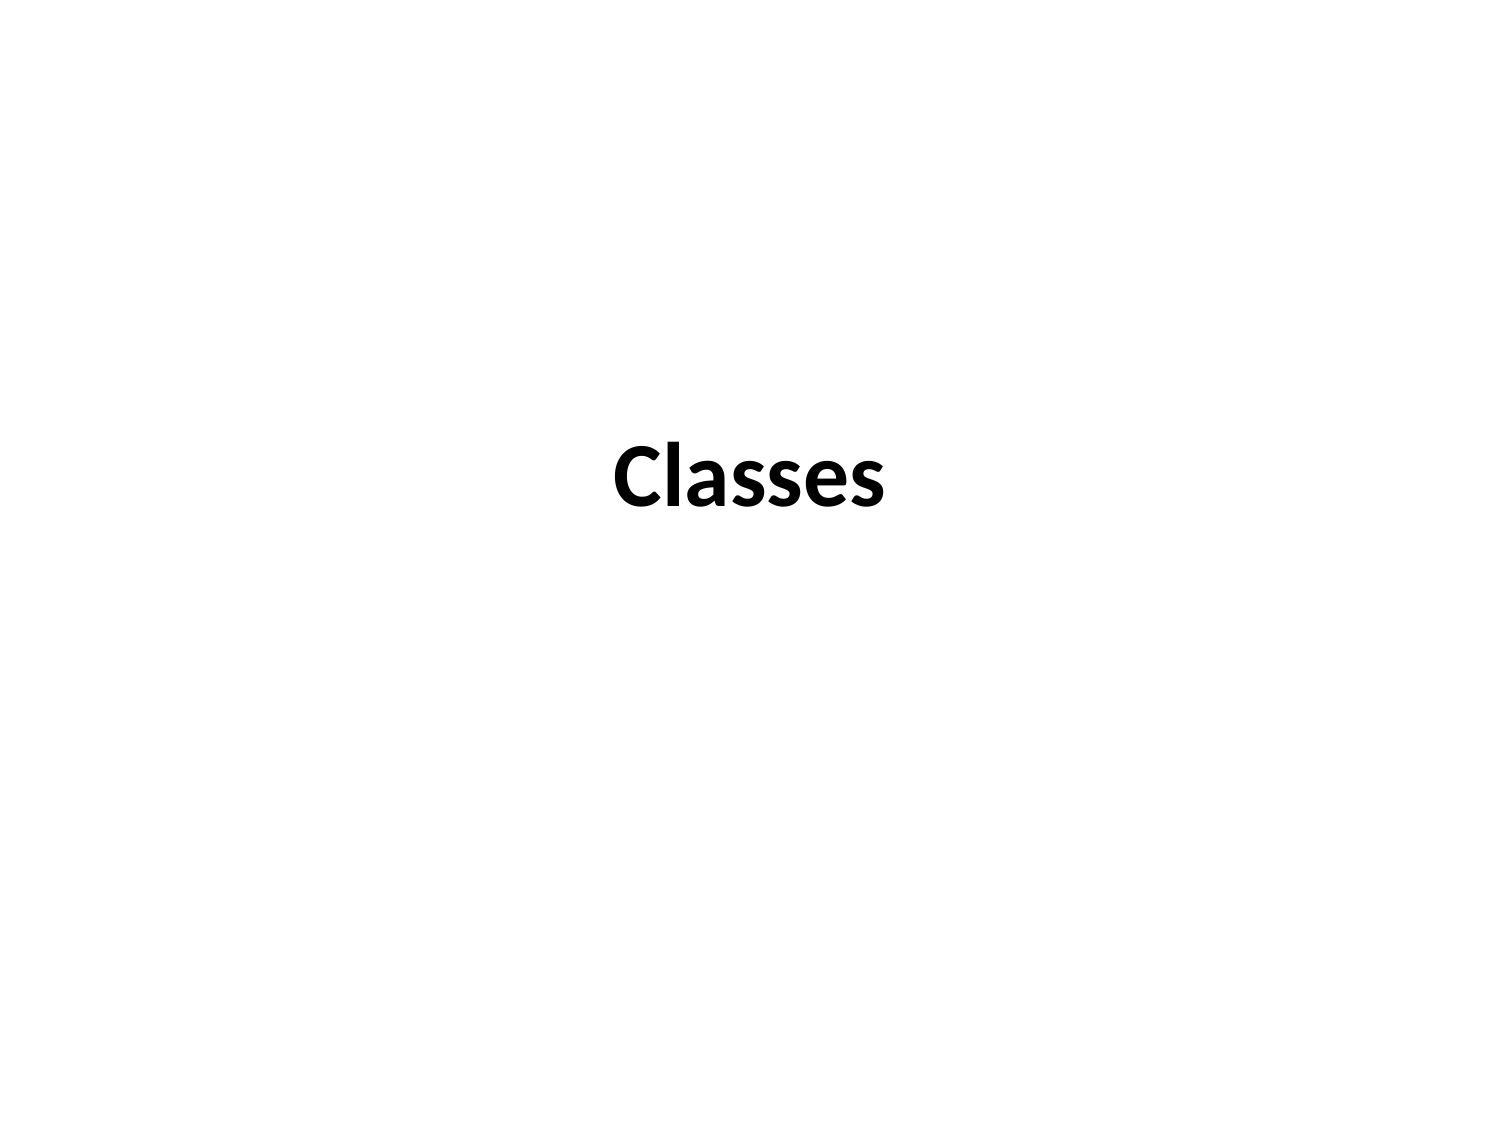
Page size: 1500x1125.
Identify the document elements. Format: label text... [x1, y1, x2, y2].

title Classes [112, 349, 1388, 591]
